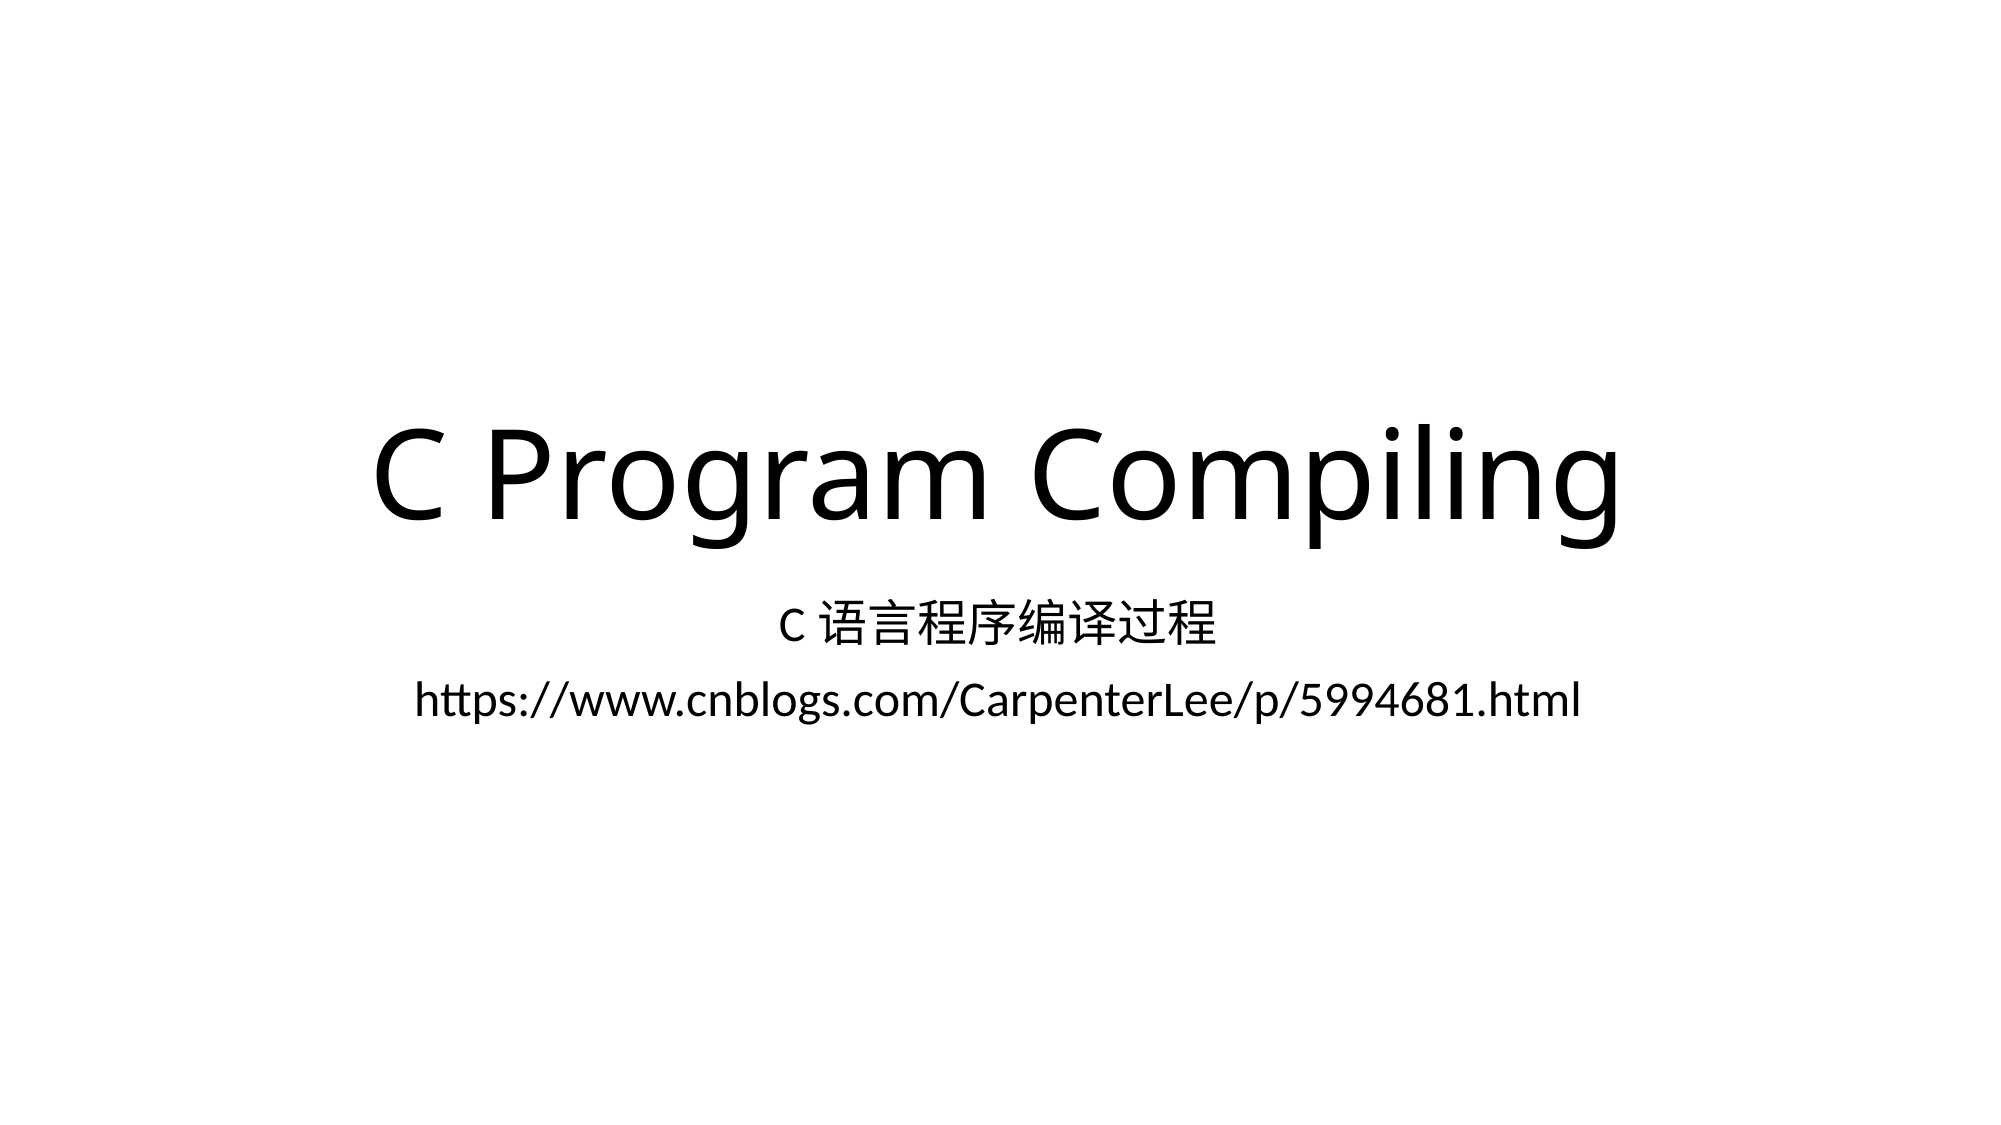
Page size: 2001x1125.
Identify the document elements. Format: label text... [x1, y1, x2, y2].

title C Program Compiling [248, 162, 1749, 555]
subtitle C语言程序编译过程 https://www.cnblogs.com/CarpenterLee/p/5994681.html [248, 590, 1749, 863]
